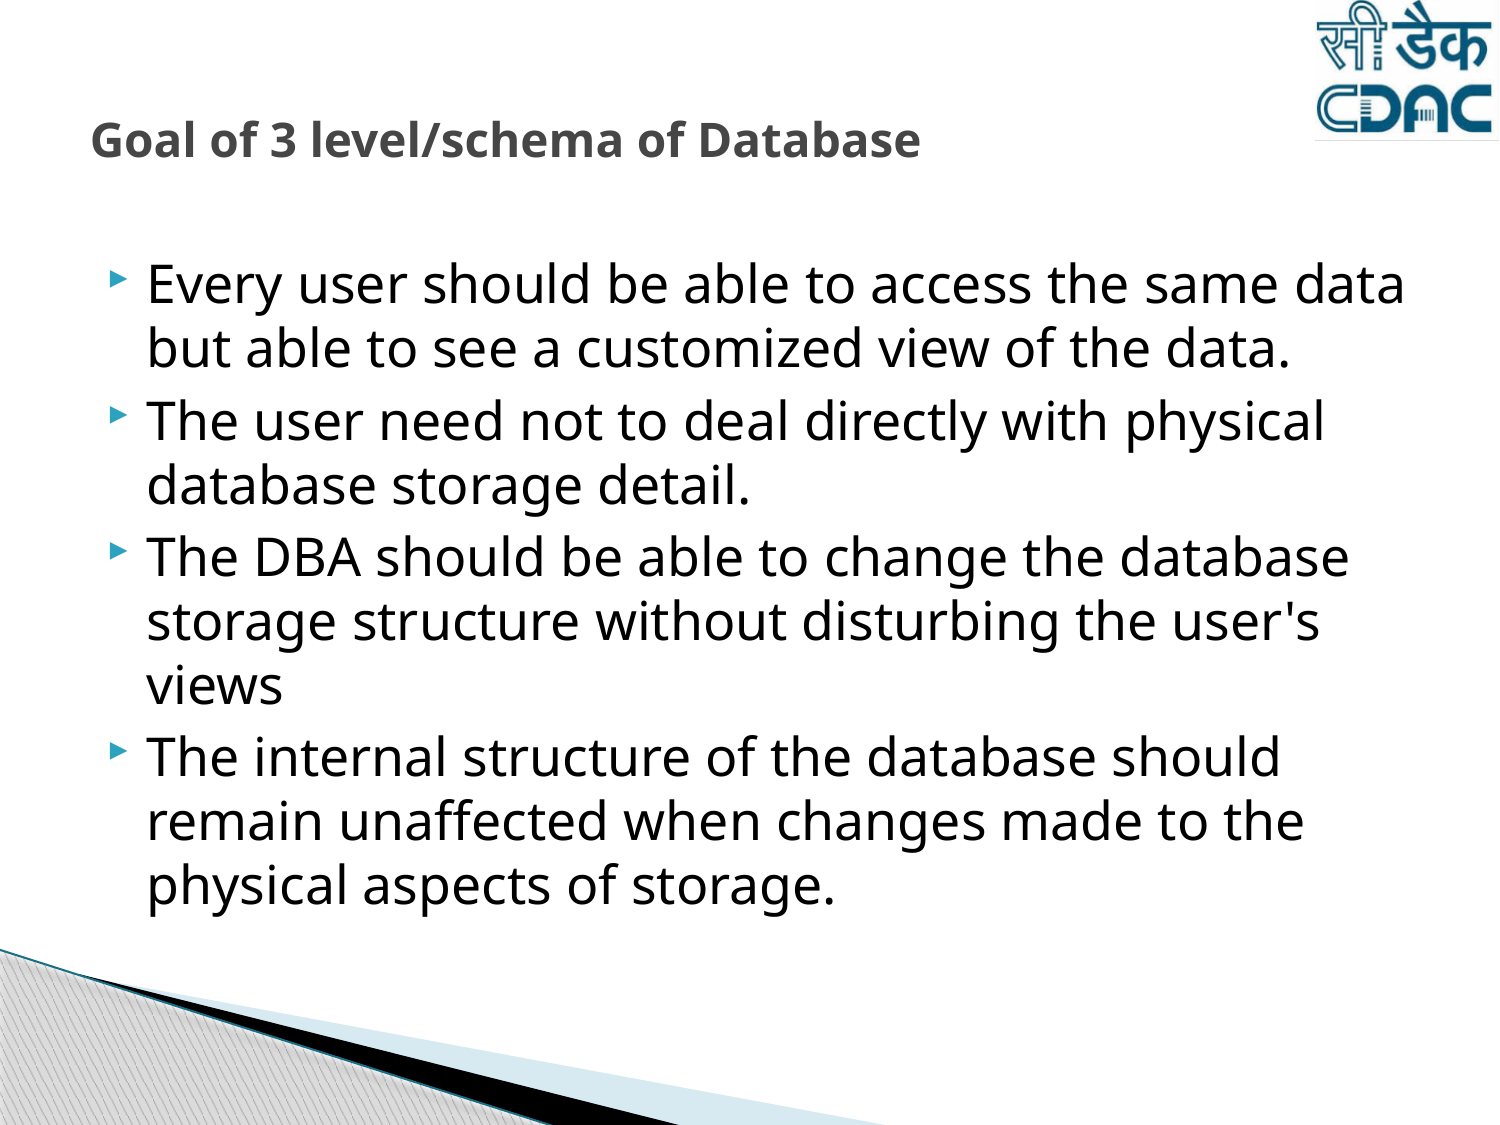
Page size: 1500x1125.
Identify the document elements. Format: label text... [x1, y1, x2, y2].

picture [1315, 0, 1500, 141]
picture [1425, 52, 1429, 65]
list Every user should be able to access the same data but able to see a customized view of the data. The user need not to deal directly with physical database storage detail. The DBA should be able to change the database storage structure without disturbing the user's views The internal structure of the database should remain unaffected when changes made to the physical aspects of storage. [75, 243, 1425, 986]
title Goal of 3 level/schema of Database [75, 45, 1425, 233]
